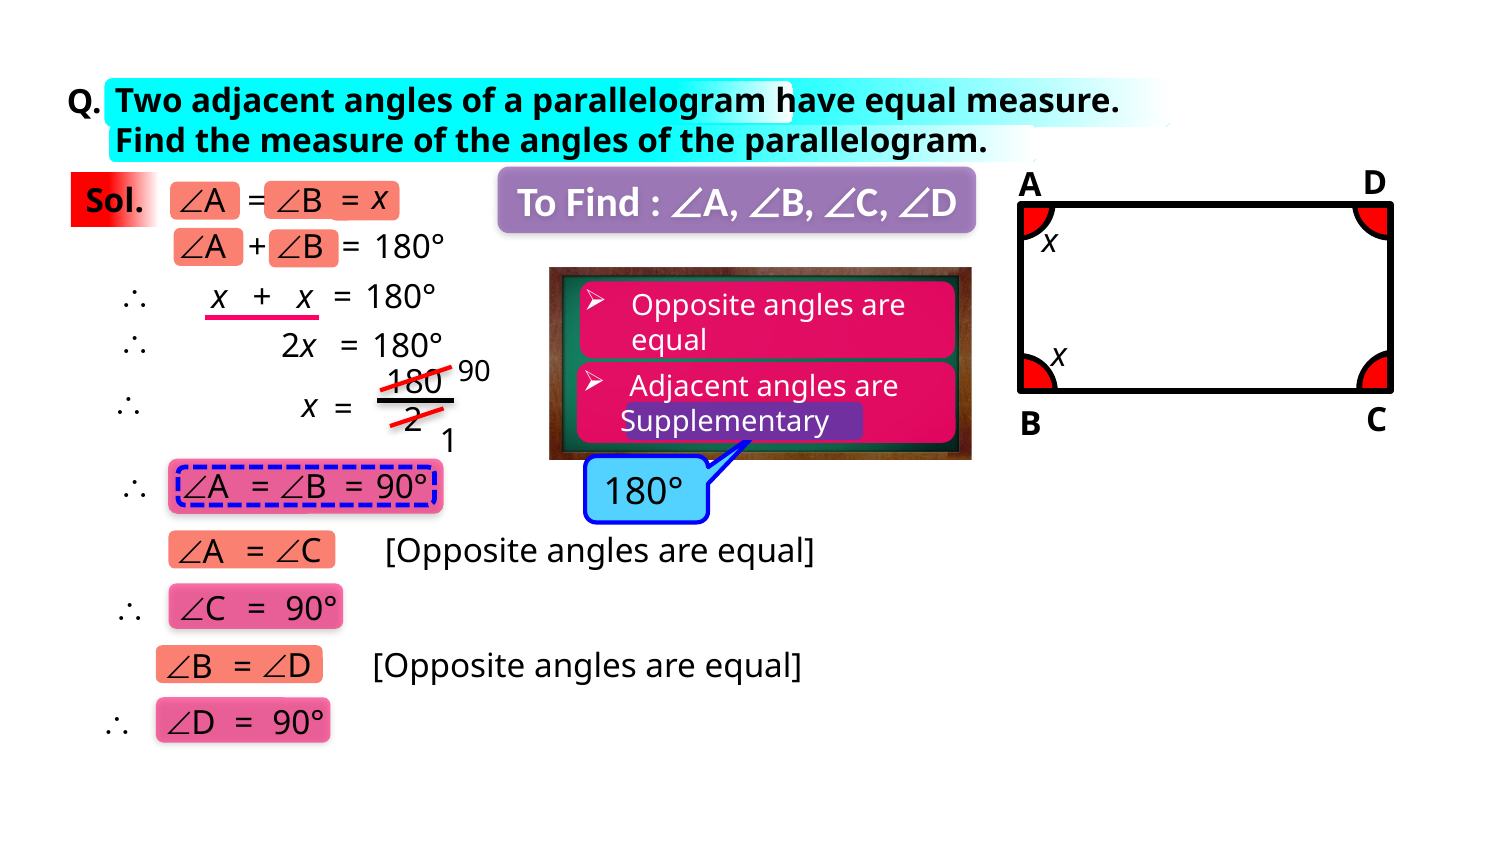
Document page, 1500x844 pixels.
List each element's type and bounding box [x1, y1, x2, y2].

picture [548, 267, 972, 460]
text_box [99, 374, 158, 429]
text_box [52, 71, 1428, 451]
text_box [151, 694, 340, 749]
text_box [162, 521, 346, 578]
text_box [70, 172, 160, 227]
text_box [150, 636, 336, 693]
text_box [105, 169, 519, 514]
text_box [100, 579, 160, 635]
text_box [105, 456, 165, 512]
text_box [87, 694, 147, 749]
text_box [164, 579, 353, 635]
text_box [357, 636, 828, 692]
text_box [286, 377, 368, 435]
text_box [370, 455, 840, 577]
